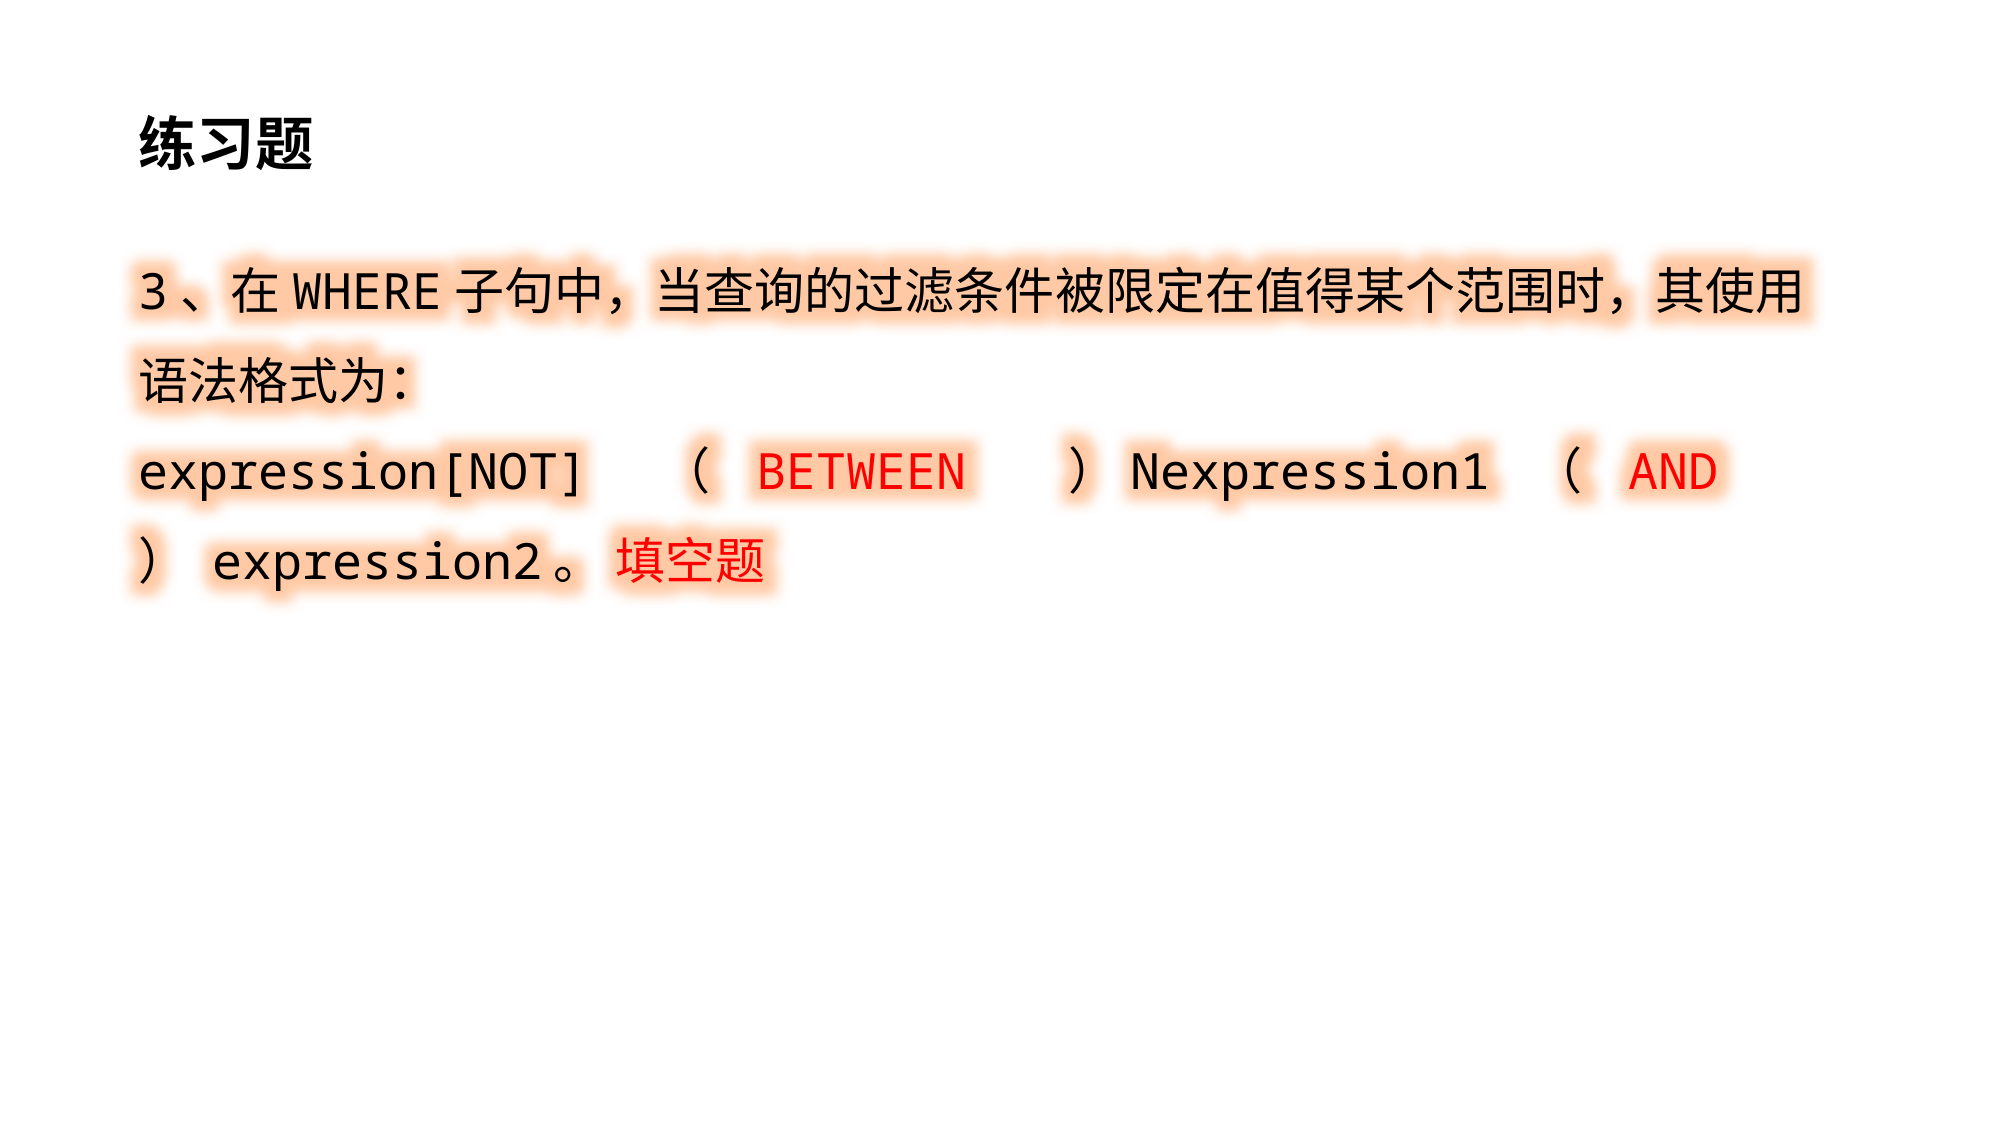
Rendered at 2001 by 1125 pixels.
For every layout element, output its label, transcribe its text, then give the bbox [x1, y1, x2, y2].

text_box 3、在WHERE子句中，当查询的过滤条件被限定在值得某个范围时，其使用语法格式为：expression[NOT] （ BETWEEN ）Nexpression1 （ AND ） expression2。 填空题 [120, 219, 1839, 1047]
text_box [113, 212, 1847, 1055]
text_box 示例2：在数据库mysql_test的表customers中获取一个数据结果集，要求该结果集中包含每个相同地址的男性客户人数、女性客户人数、总人数以及客户的总人数。 [117, 216, 1843, 1051]
text_box 练习题 [120, 97, 1568, 187]
